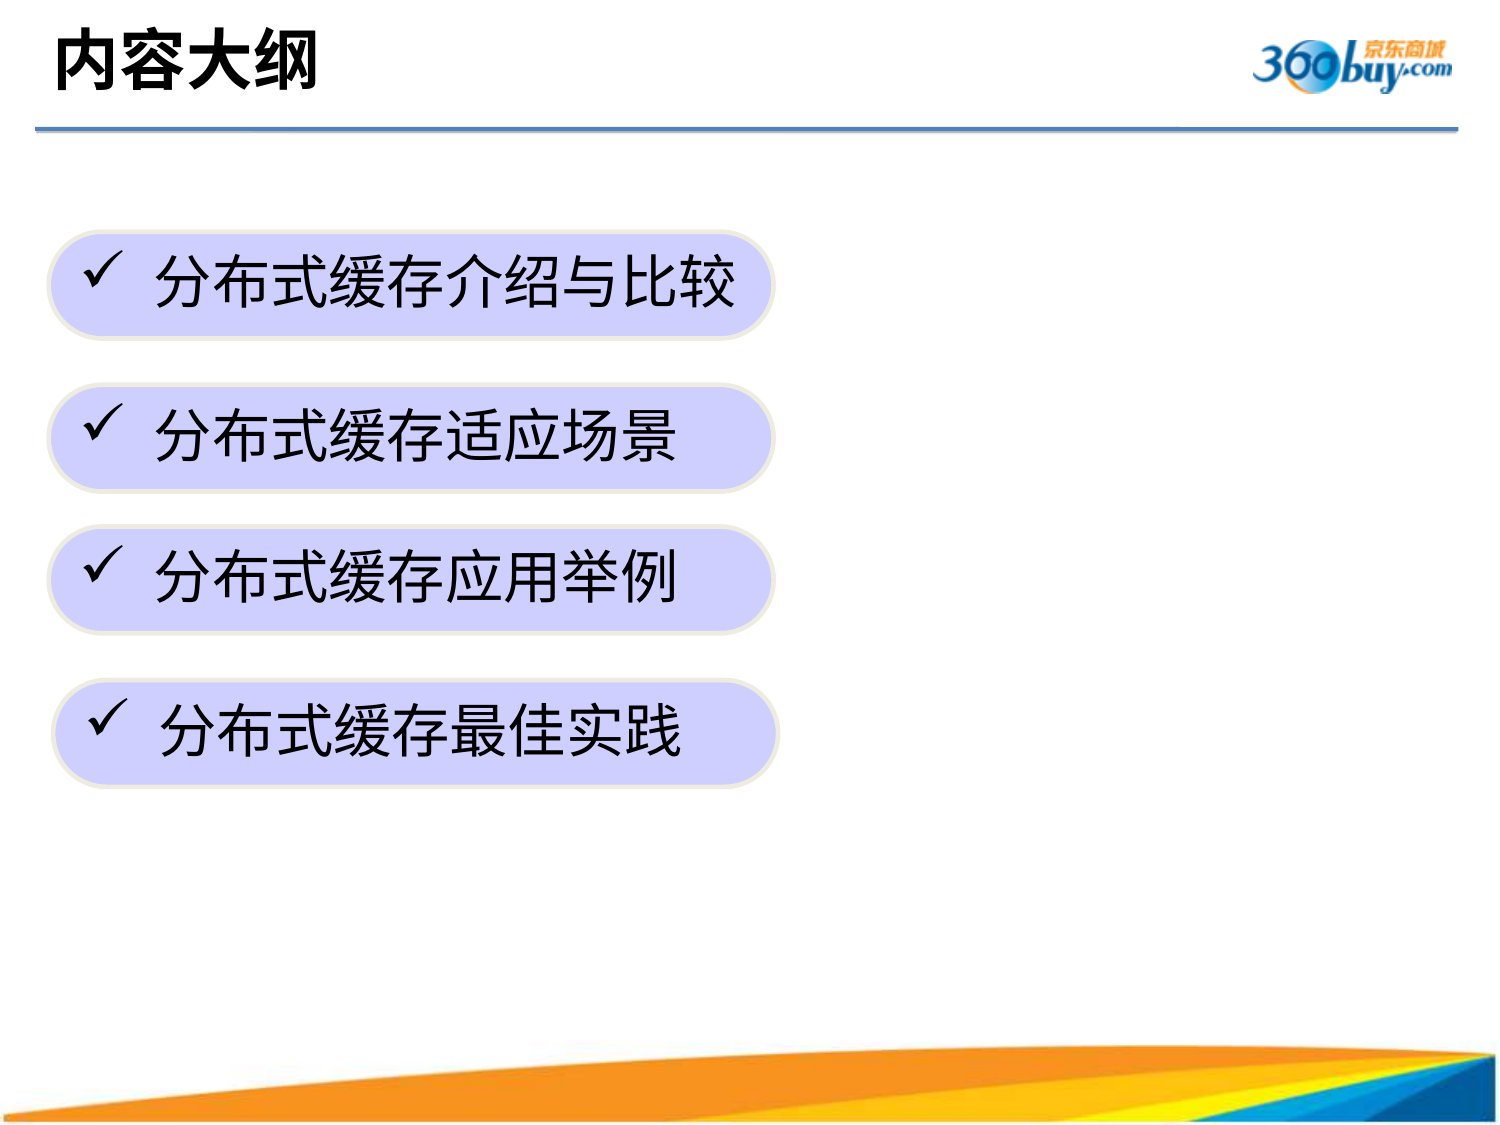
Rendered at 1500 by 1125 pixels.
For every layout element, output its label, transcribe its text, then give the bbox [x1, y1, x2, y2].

picture [1389, 40, 1452, 94]
text_box 分布式缓存应用举例 [48, 526, 774, 634]
title 内容大纲 [37, 0, 1389, 116]
text_box 分布式缓存介绍与比较 [48, 231, 774, 339]
picture [0, 1019, 1500, 1125]
text_box 分布式缓存最佳实践 [53, 680, 779, 787]
text_box 分布式缓存适应场景 [48, 384, 774, 492]
